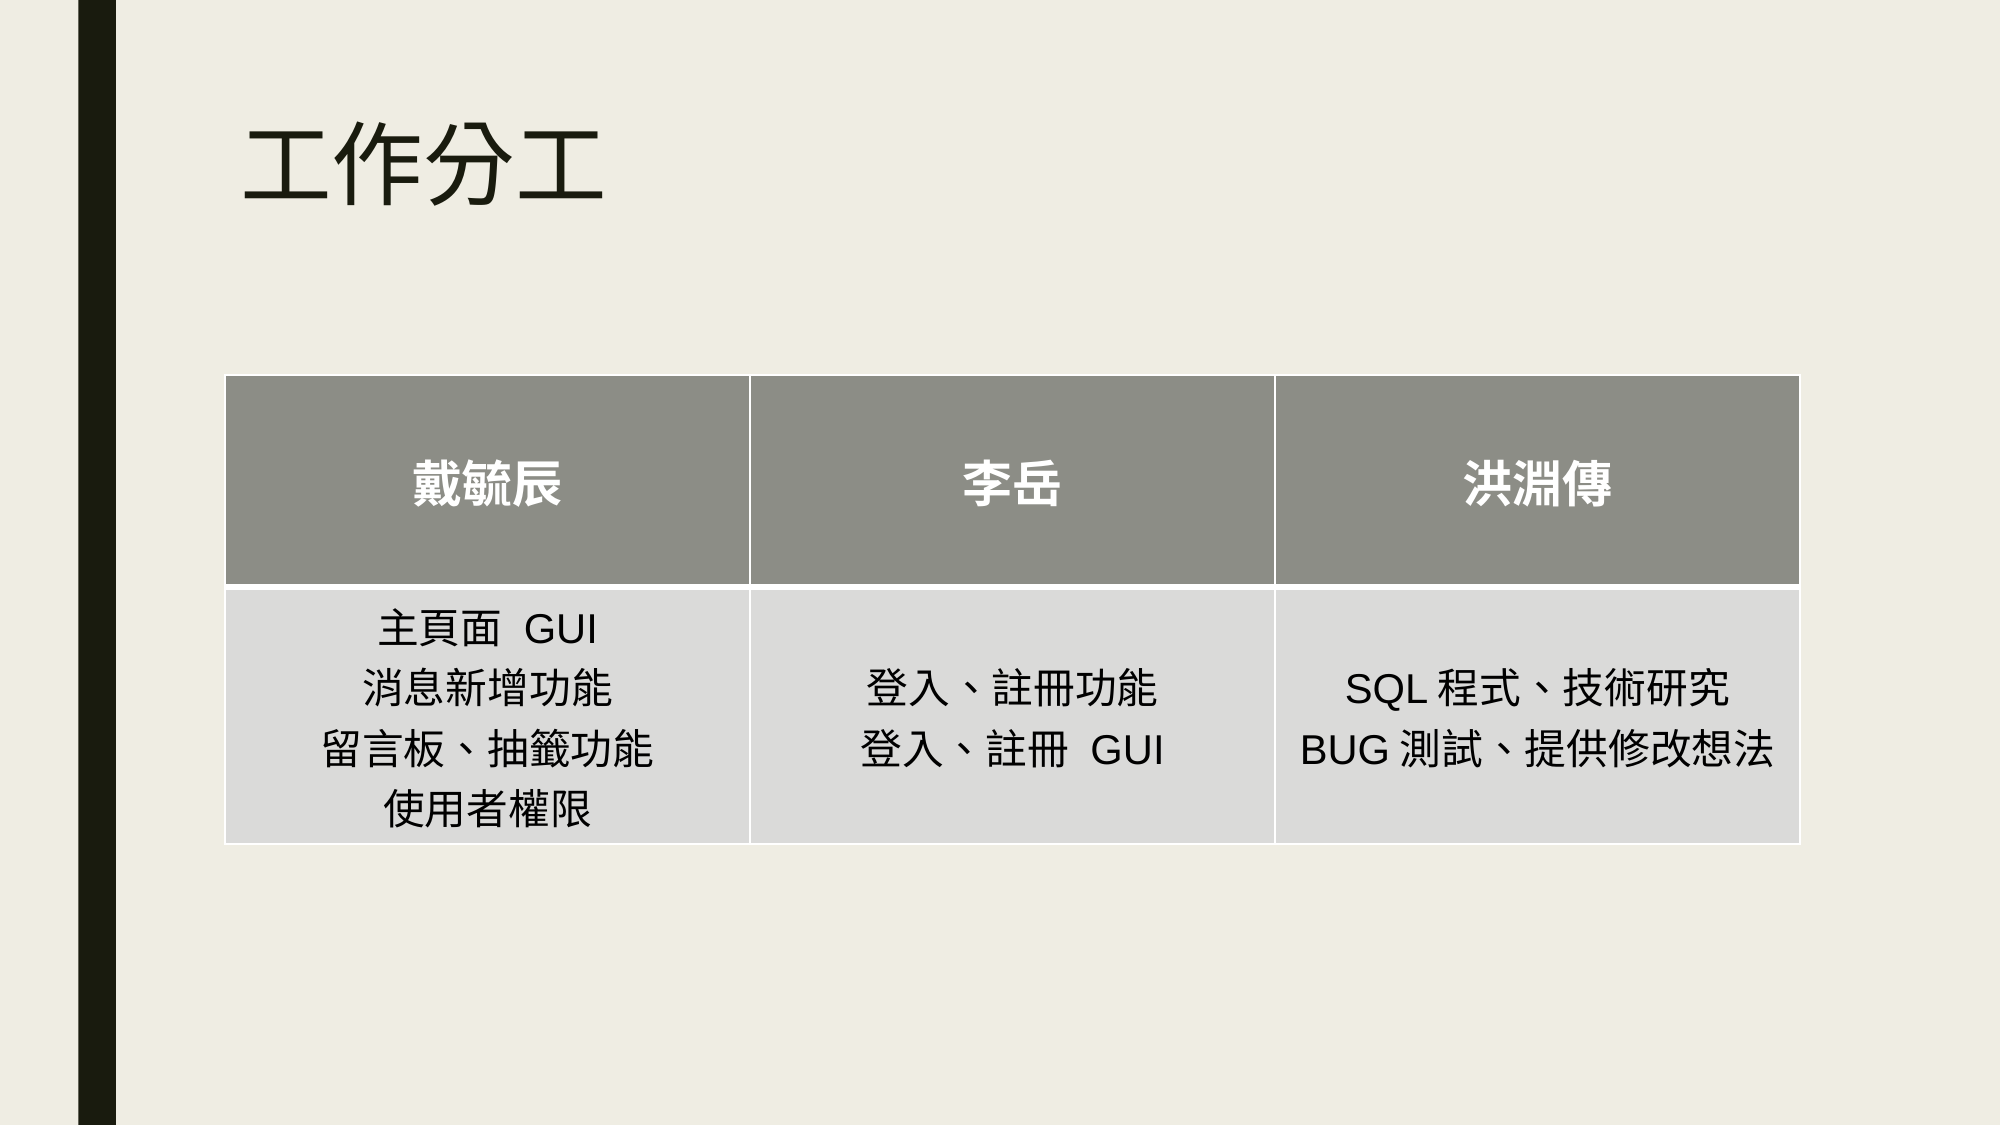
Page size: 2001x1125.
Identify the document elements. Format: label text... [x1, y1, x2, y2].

table_header 戴毓辰 [226, 376, 749, 584]
table_header 洪淵傳 [1276, 376, 1799, 584]
title 工作分工 [225, 112, 1800, 357]
table_header 李岳 [751, 376, 1274, 584]
table_cell 登入、註冊功能 登入、註冊 GUI [751, 590, 1274, 843]
table_cell SQL程式、技術研究 BUG測試、提供修改想法 [1276, 590, 1799, 843]
table_cell 主頁面 GUI 消息新增功能 留言板、抽籤功能 使用者權限 [226, 590, 749, 843]
